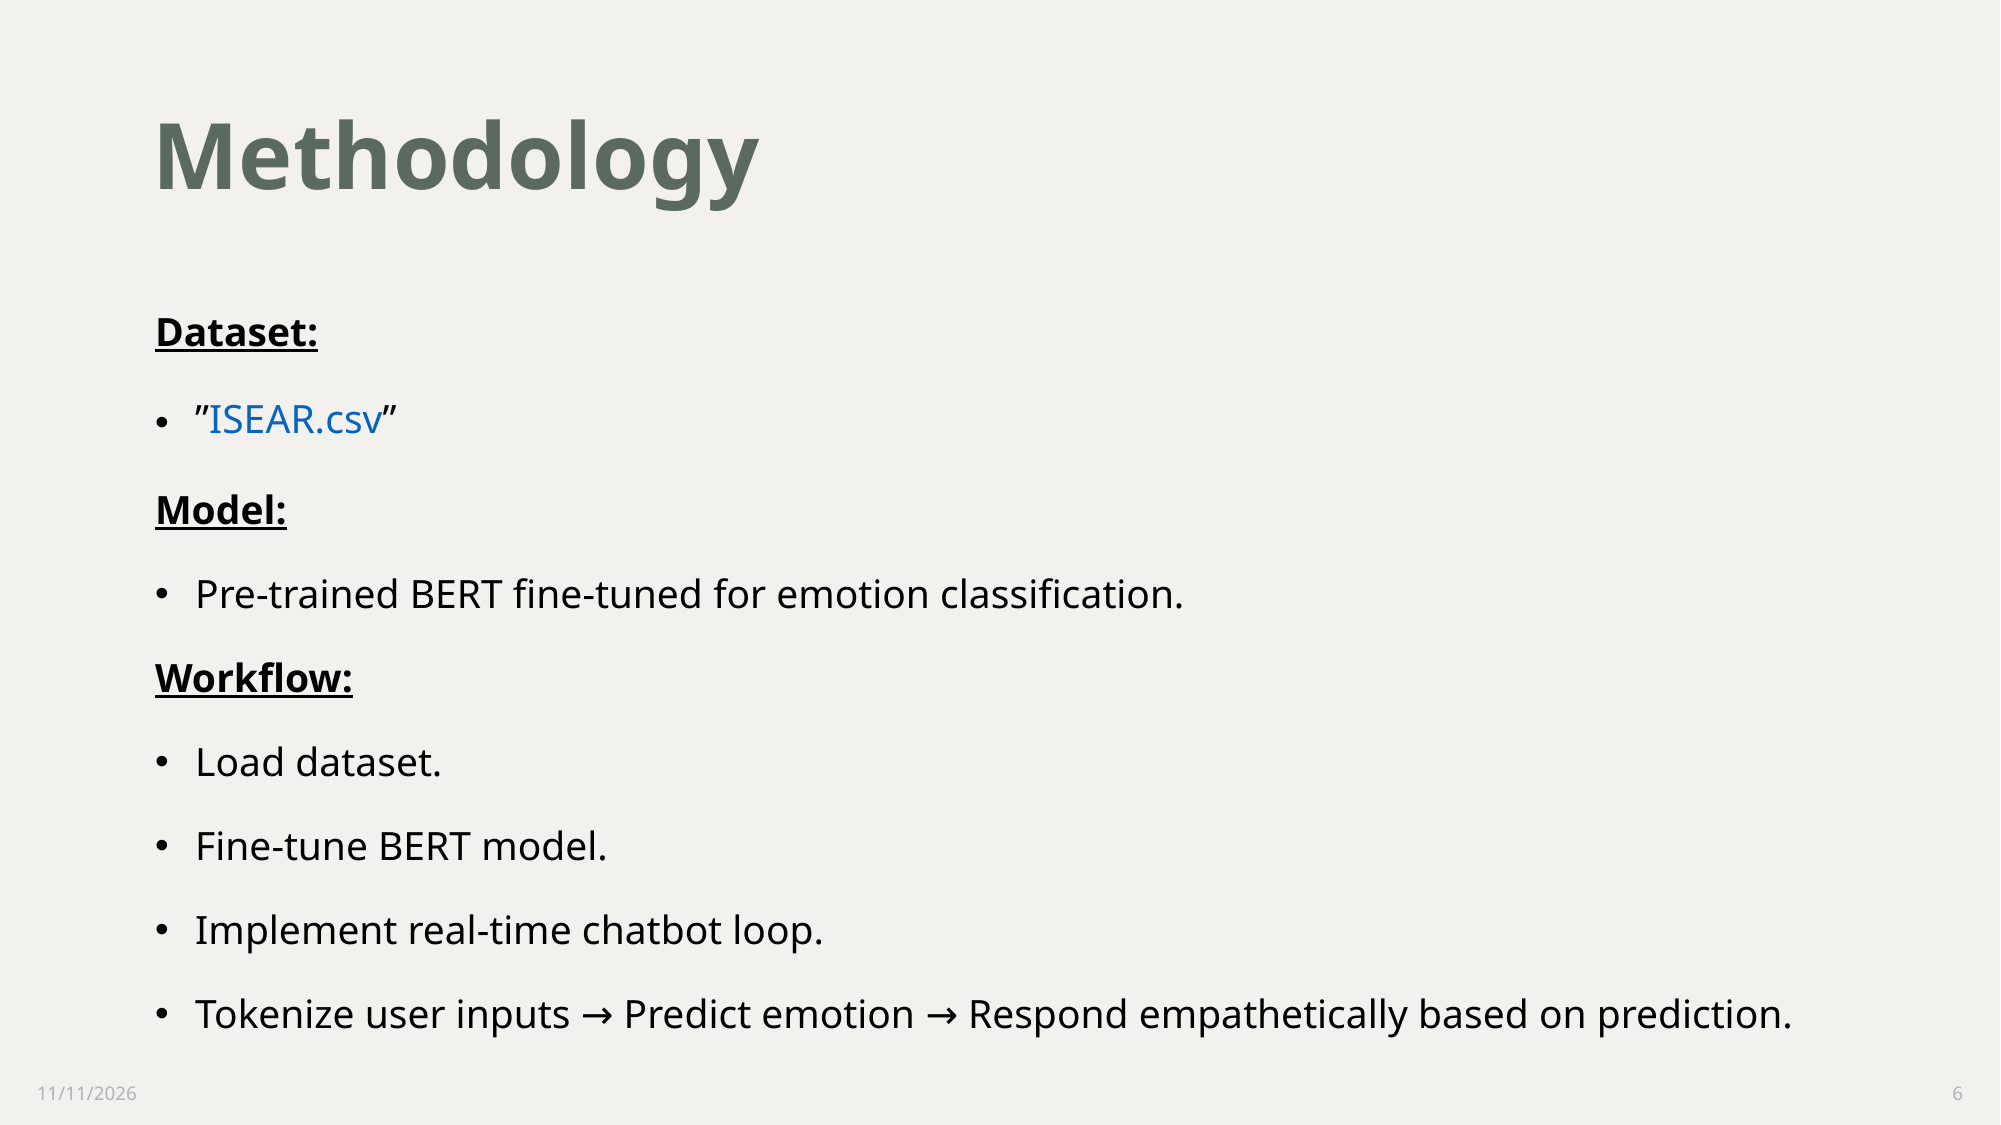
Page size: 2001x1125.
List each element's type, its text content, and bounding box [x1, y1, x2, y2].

slide_number 6 [1528, 1064, 1979, 1124]
list Dataset: ”ISEAR.csv” Model: Pre-trained BERT fine-tuned for emotion classification. Workflow: Load dataset. Fine-tune BERT model. Implement real-time chatbot loop. Tokenize user inputs → Predict emotion → Respond empathetically based on prediction. [140, 276, 1863, 1064]
text_box Methodology [137, 60, 1860, 369]
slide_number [21, 1064, 472, 1124]
